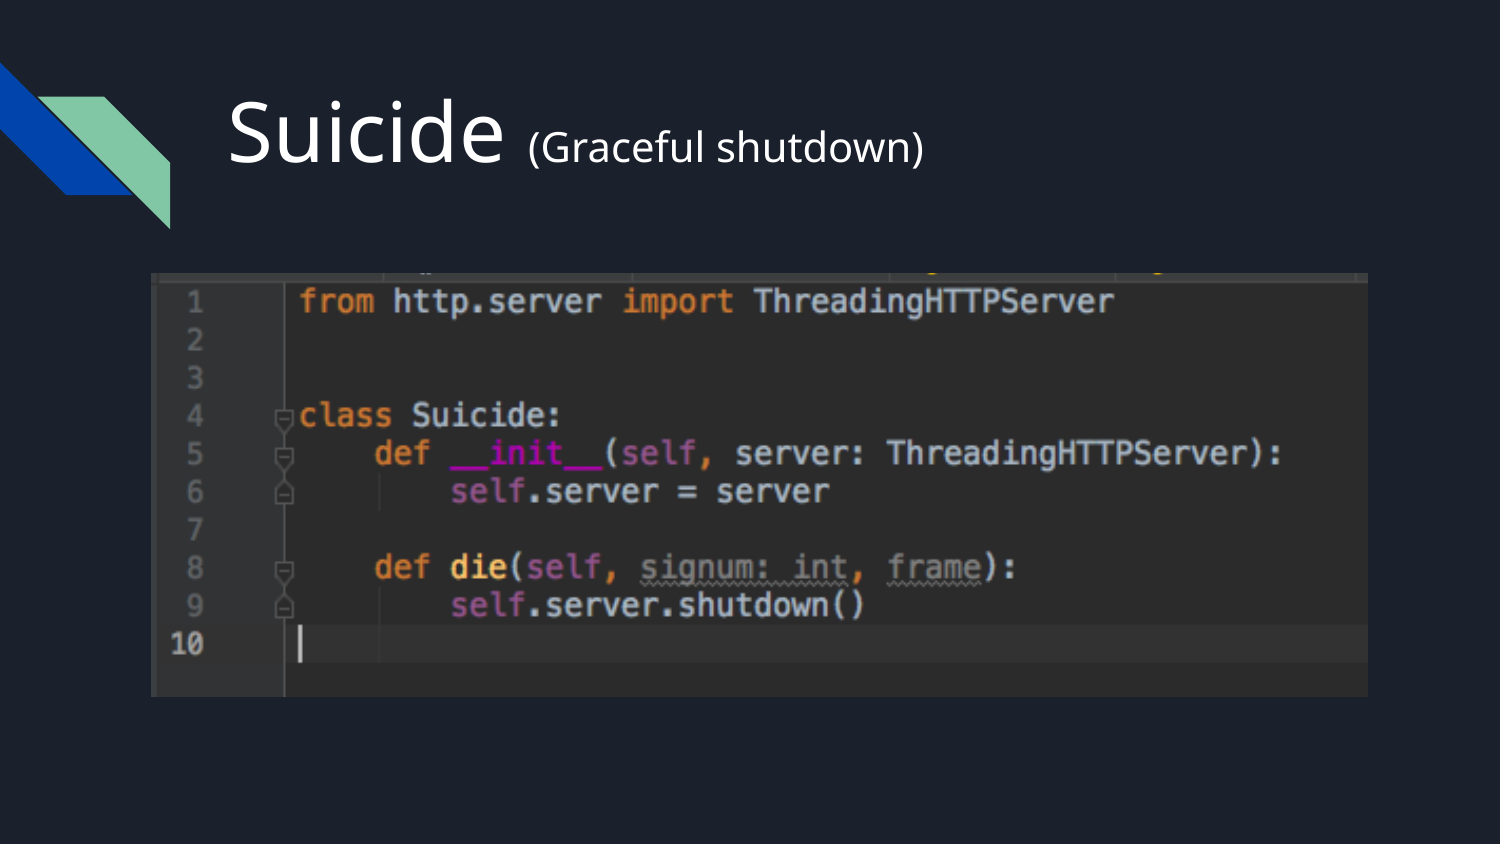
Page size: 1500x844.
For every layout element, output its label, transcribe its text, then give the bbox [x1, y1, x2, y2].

title Suicide (Graceful shutdown) [212, 64, 1368, 215]
picture [151, 273, 1368, 698]
